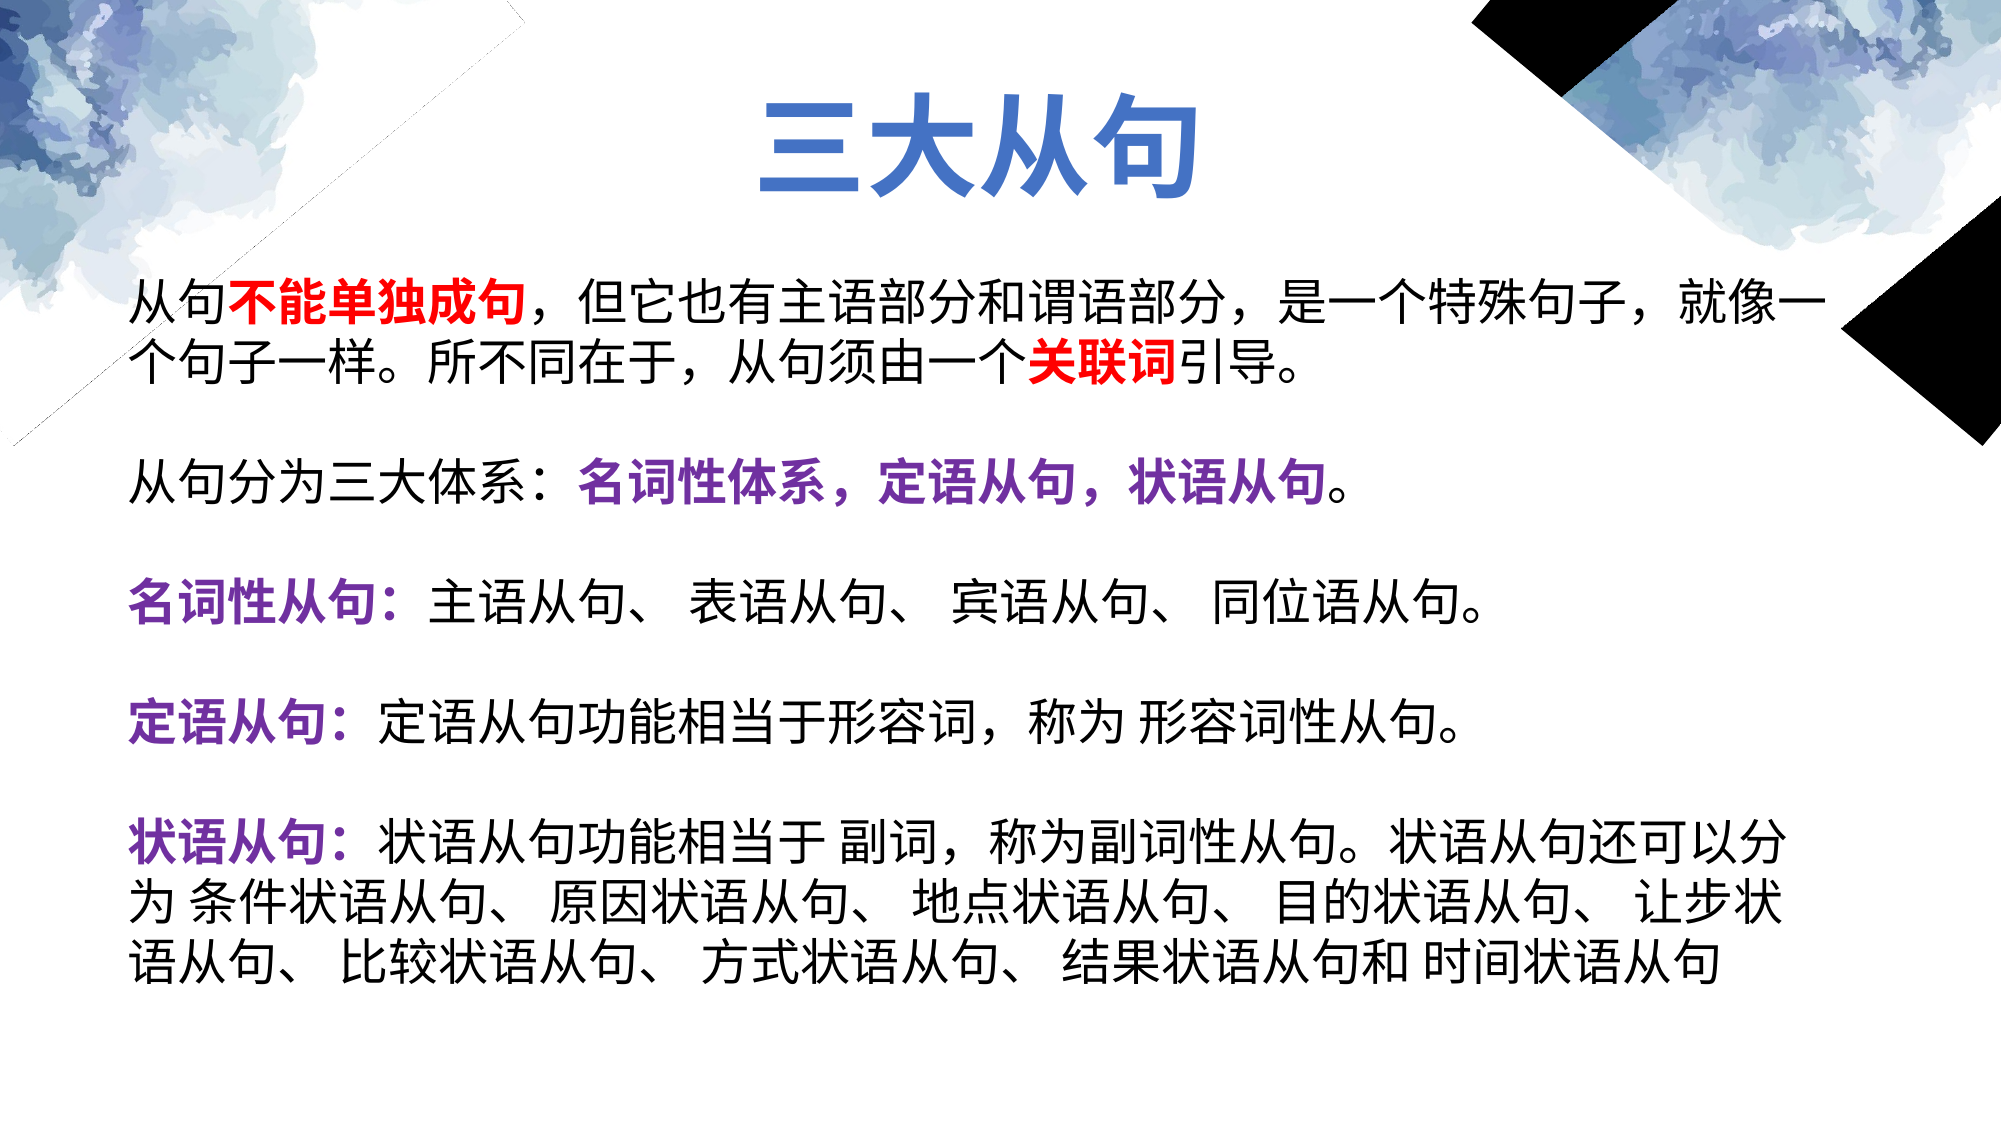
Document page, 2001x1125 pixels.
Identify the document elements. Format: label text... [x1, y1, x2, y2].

text_box 三大从句 从句不能单独成句，但它也有主语部分和谓语部分，是一个特殊句子，就像一个句子一样。所不同在于，从句须由一个关联词引导。 从句分为三大体系：名词性体系，定语从句，状语从句。 名词性从句：主语从句、 表语从句、 宾语从句、 同位语从句。 定语从句：定语从句功能相当于形容词，称为 形容词性从句。 状语从句：状语从句功能相当于 副词，称为副词性从句。状语从句还可以分为 条件状语从句、 原因状语从句、 地点状语从句、 目的状语从句、 让步状语从句、 比较状语从句、 方式状语从句、 结果状语从句和 时间状语从句 [112, 68, 1845, 1089]
picture [0, 0, 491, 415]
picture [1508, 0, 2001, 357]
